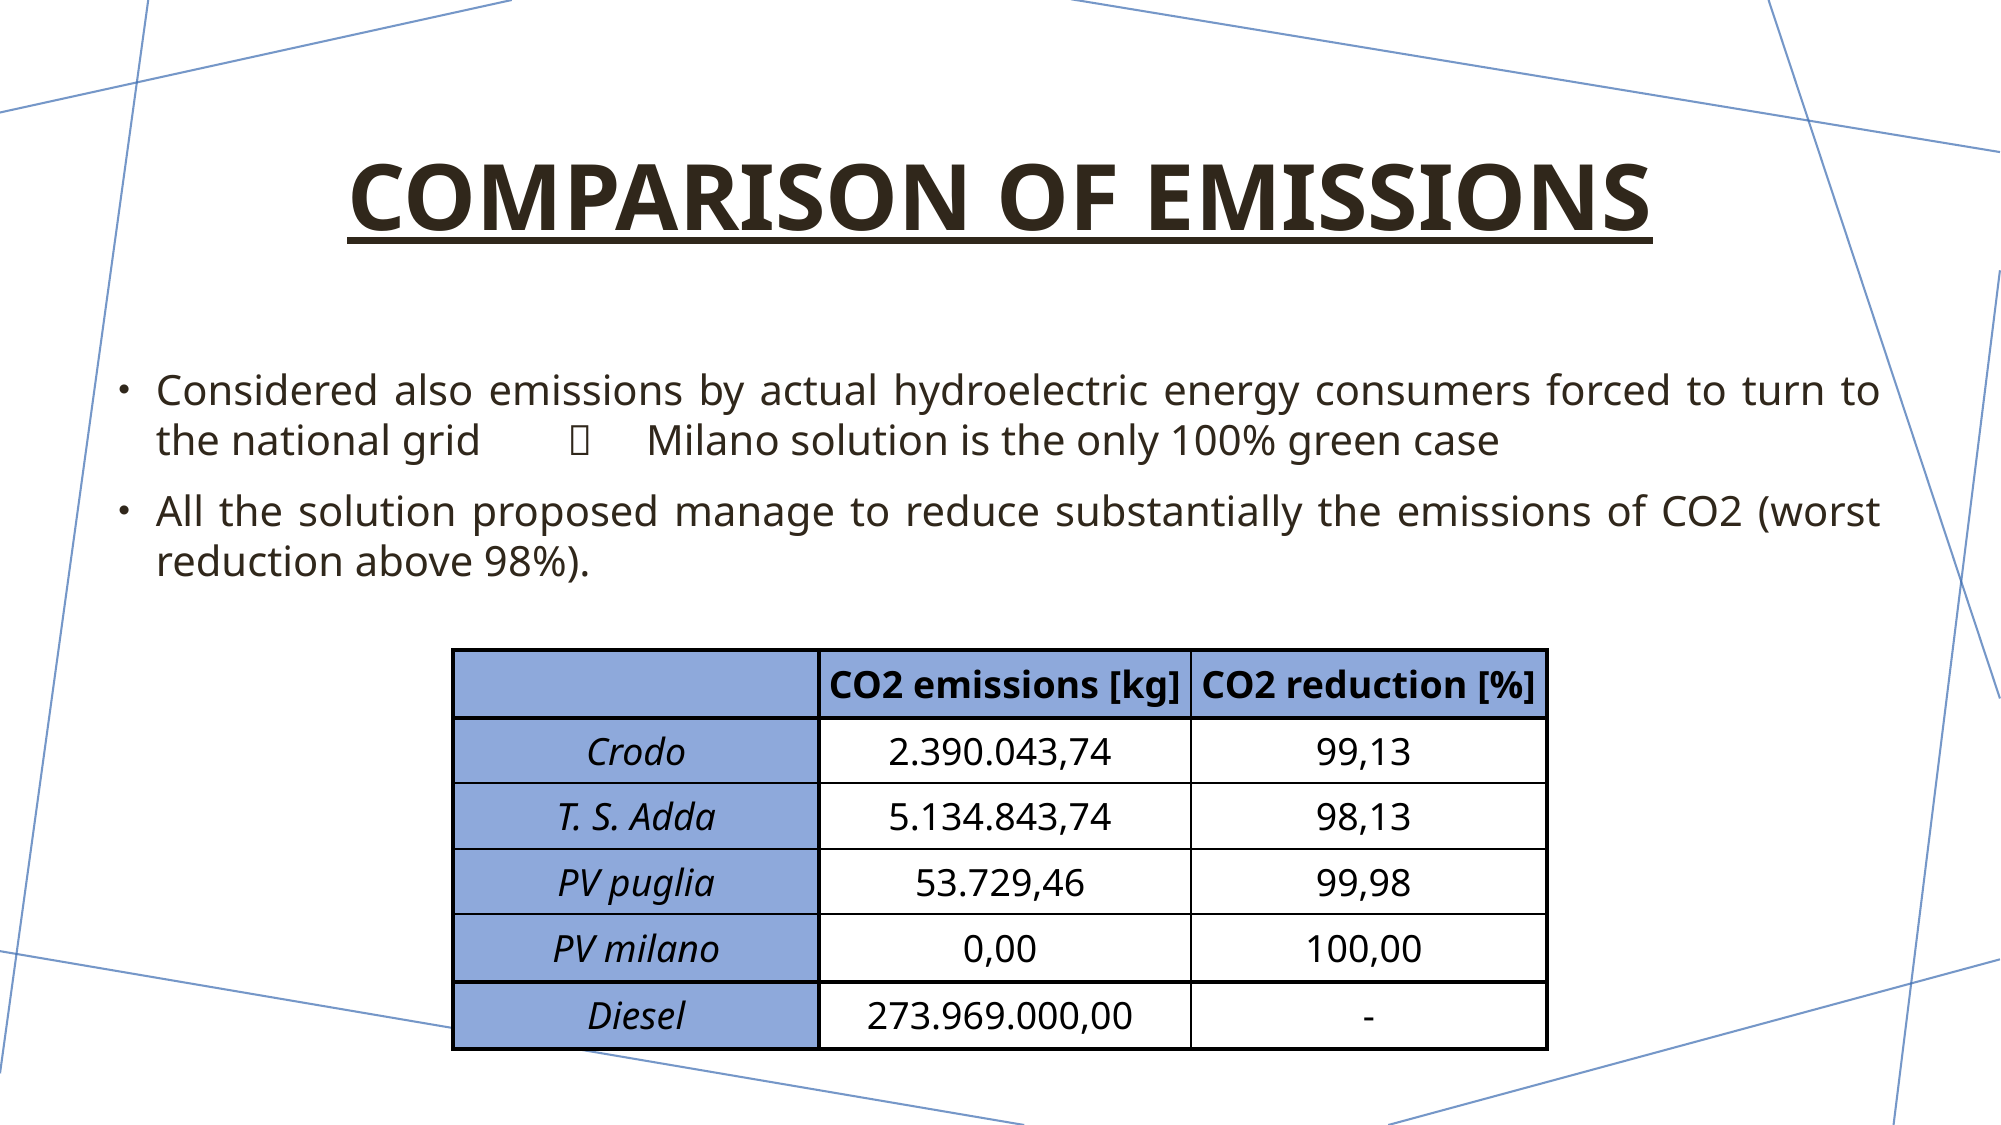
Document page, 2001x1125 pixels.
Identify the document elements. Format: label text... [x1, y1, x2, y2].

table_header CO2 reduction [%] [1192, 652, 1545, 716]
table_cell 0,00 [821, 915, 1190, 980]
table_cell - [1192, 984, 1545, 1047]
table_cell 98,13 [1192, 784, 1545, 848]
table_cell PV milano [455, 915, 817, 980]
table_header [455, 652, 817, 716]
table_cell 5.134.843,74 [821, 784, 1190, 848]
table_cell T. S. Adda [455, 784, 817, 848]
table_cell PV puglia [455, 850, 817, 913]
table_header CO2 emissions [kg] [821, 652, 1190, 716]
list Considered also emissions by actual hydroelectric energy consumers forced to turn to the national grid  Milano solution is the only 100% green case All the solution proposed manage to reduce substantially the emissions of CO2 (worst reduction above 98%). [103, 356, 1897, 594]
table_cell 273.969.000,00 [821, 984, 1190, 1047]
table_cell Diesel [455, 984, 817, 1047]
table_cell 100,00 [1192, 915, 1545, 980]
title COMPARISON OF EMISSIONS [187, 87, 1813, 315]
table_cell 53.729,46 [821, 850, 1190, 913]
table_cell 2.390.043,74 [821, 720, 1190, 782]
table_cell Crodo [455, 720, 817, 782]
table_cell 99,13 [1192, 720, 1545, 782]
table_cell 99,98 [1192, 850, 1545, 913]
